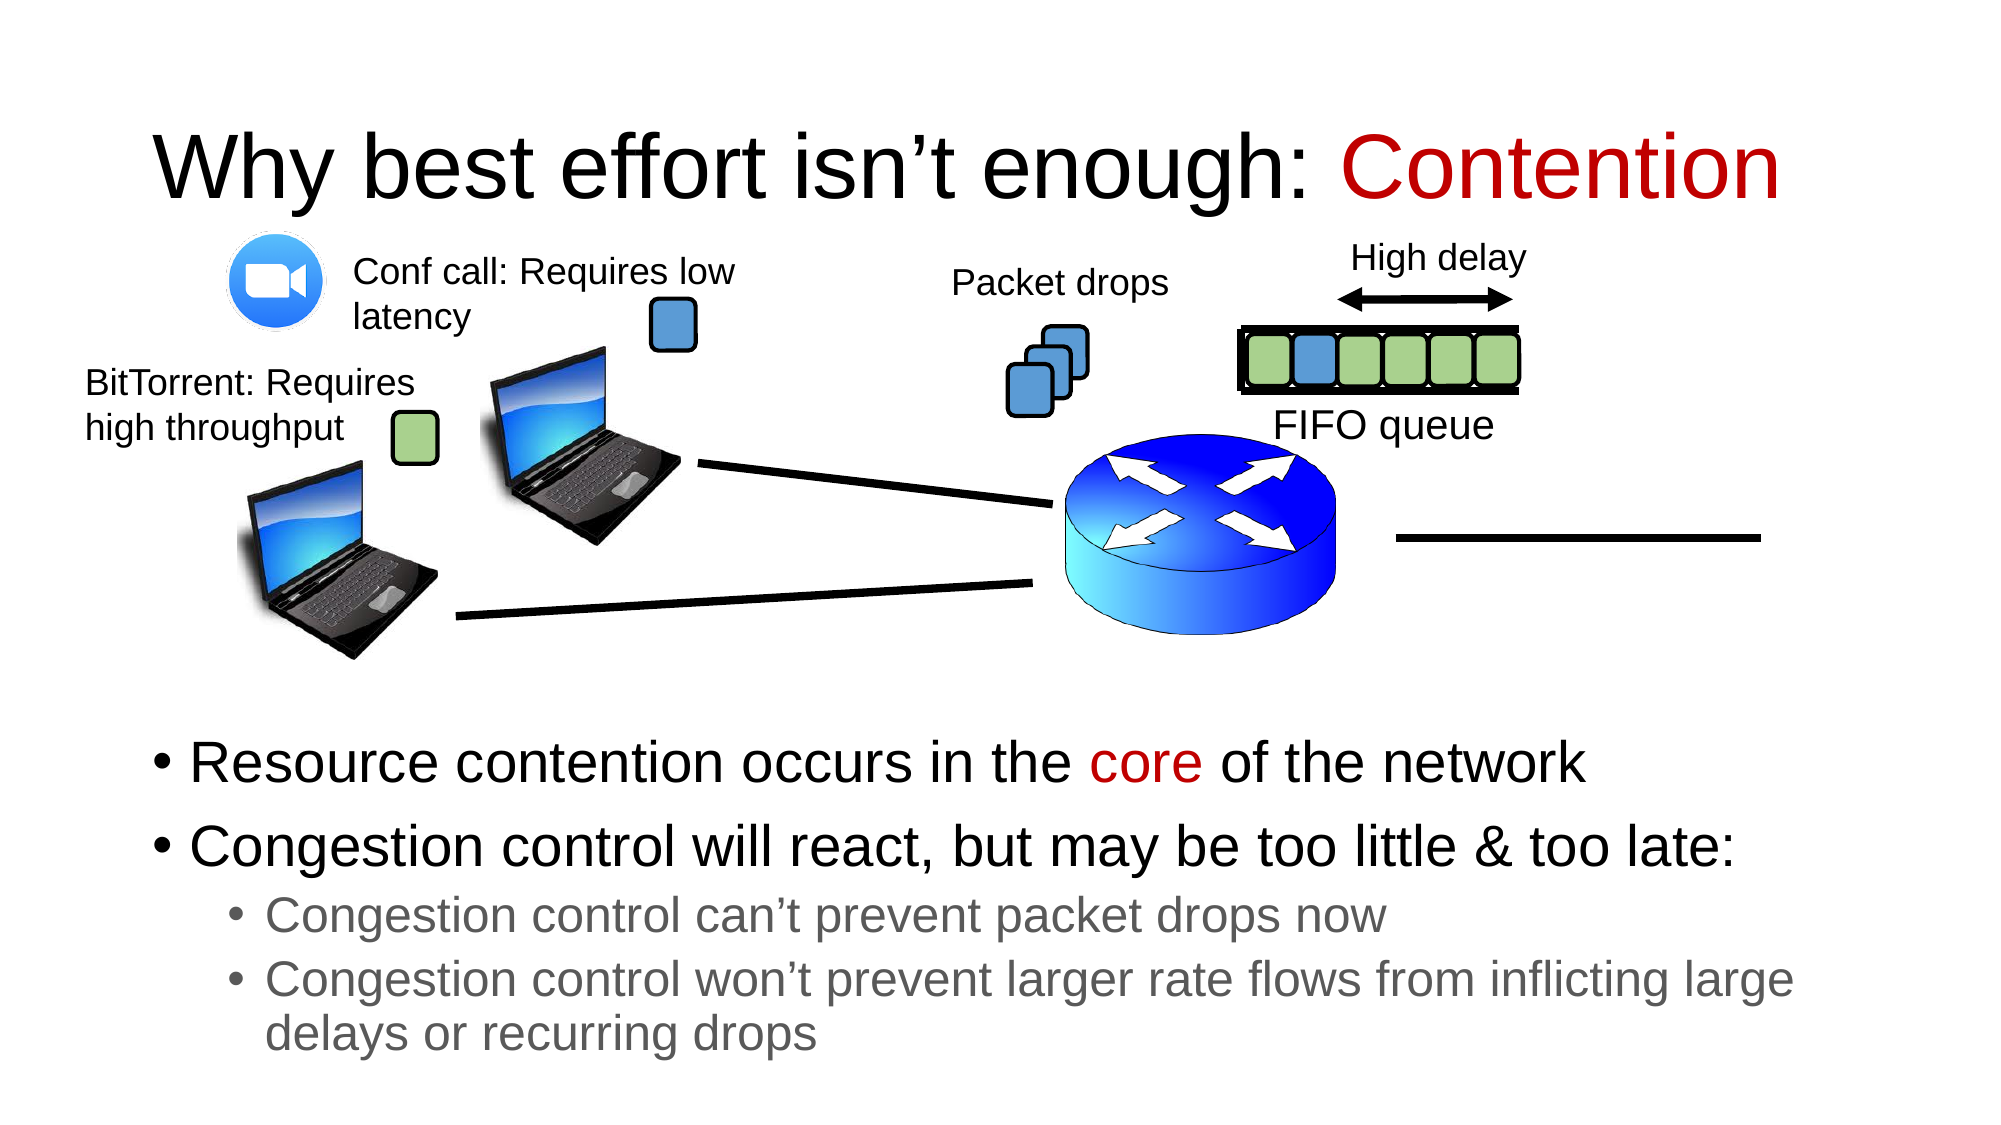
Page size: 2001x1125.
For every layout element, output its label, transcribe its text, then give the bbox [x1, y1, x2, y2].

picture [237, 460, 438, 660]
text_box BitTorrent: Requires high throughput [69, 350, 480, 456]
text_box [455, 582, 1033, 617]
text_box [1006, 362, 1054, 417]
text_box Conf call: Requires low latency [337, 239, 777, 345]
picture [1065, 434, 1336, 635]
text_box [1025, 345, 1072, 400]
list Resource contention occurs in the core of the network Congestion control will react, but may be too little & too late: Congestion control can’t prevent packet drops now Congestion control won’t prevent larger rate flows from inflicting large delays or recurring drops [137, 299, 1909, 1098]
text_box FIFO queue [1257, 392, 1513, 455]
text_box [1041, 325, 1089, 380]
text_box High delay [1335, 225, 1544, 286]
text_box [697, 462, 1053, 505]
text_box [1241, 328, 1520, 392]
text_box [649, 297, 697, 352]
picture [480, 346, 681, 546]
text_box [391, 410, 439, 460]
text_box Packet drops [936, 250, 1198, 311]
title Why best effort isn’t enough: Contention [137, 59, 1863, 278]
picture [222, 227, 329, 334]
